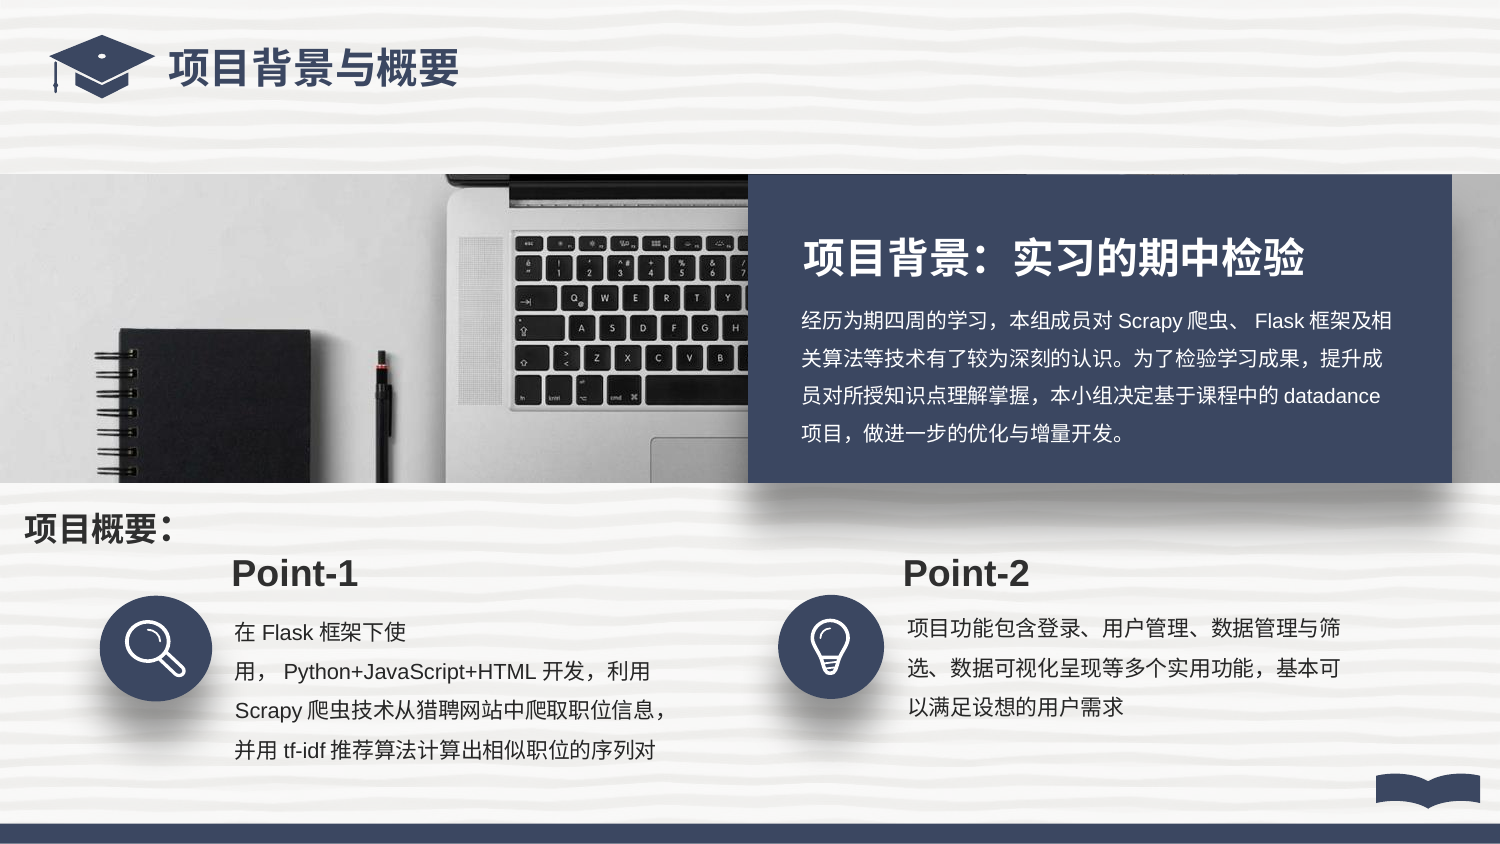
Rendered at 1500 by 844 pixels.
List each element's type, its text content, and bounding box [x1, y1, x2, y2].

picture [0, 174, 1500, 484]
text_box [777, 543, 1375, 725]
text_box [99, 543, 709, 844]
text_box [48, 34, 587, 101]
text_box 项目概要： [13, 498, 309, 555]
